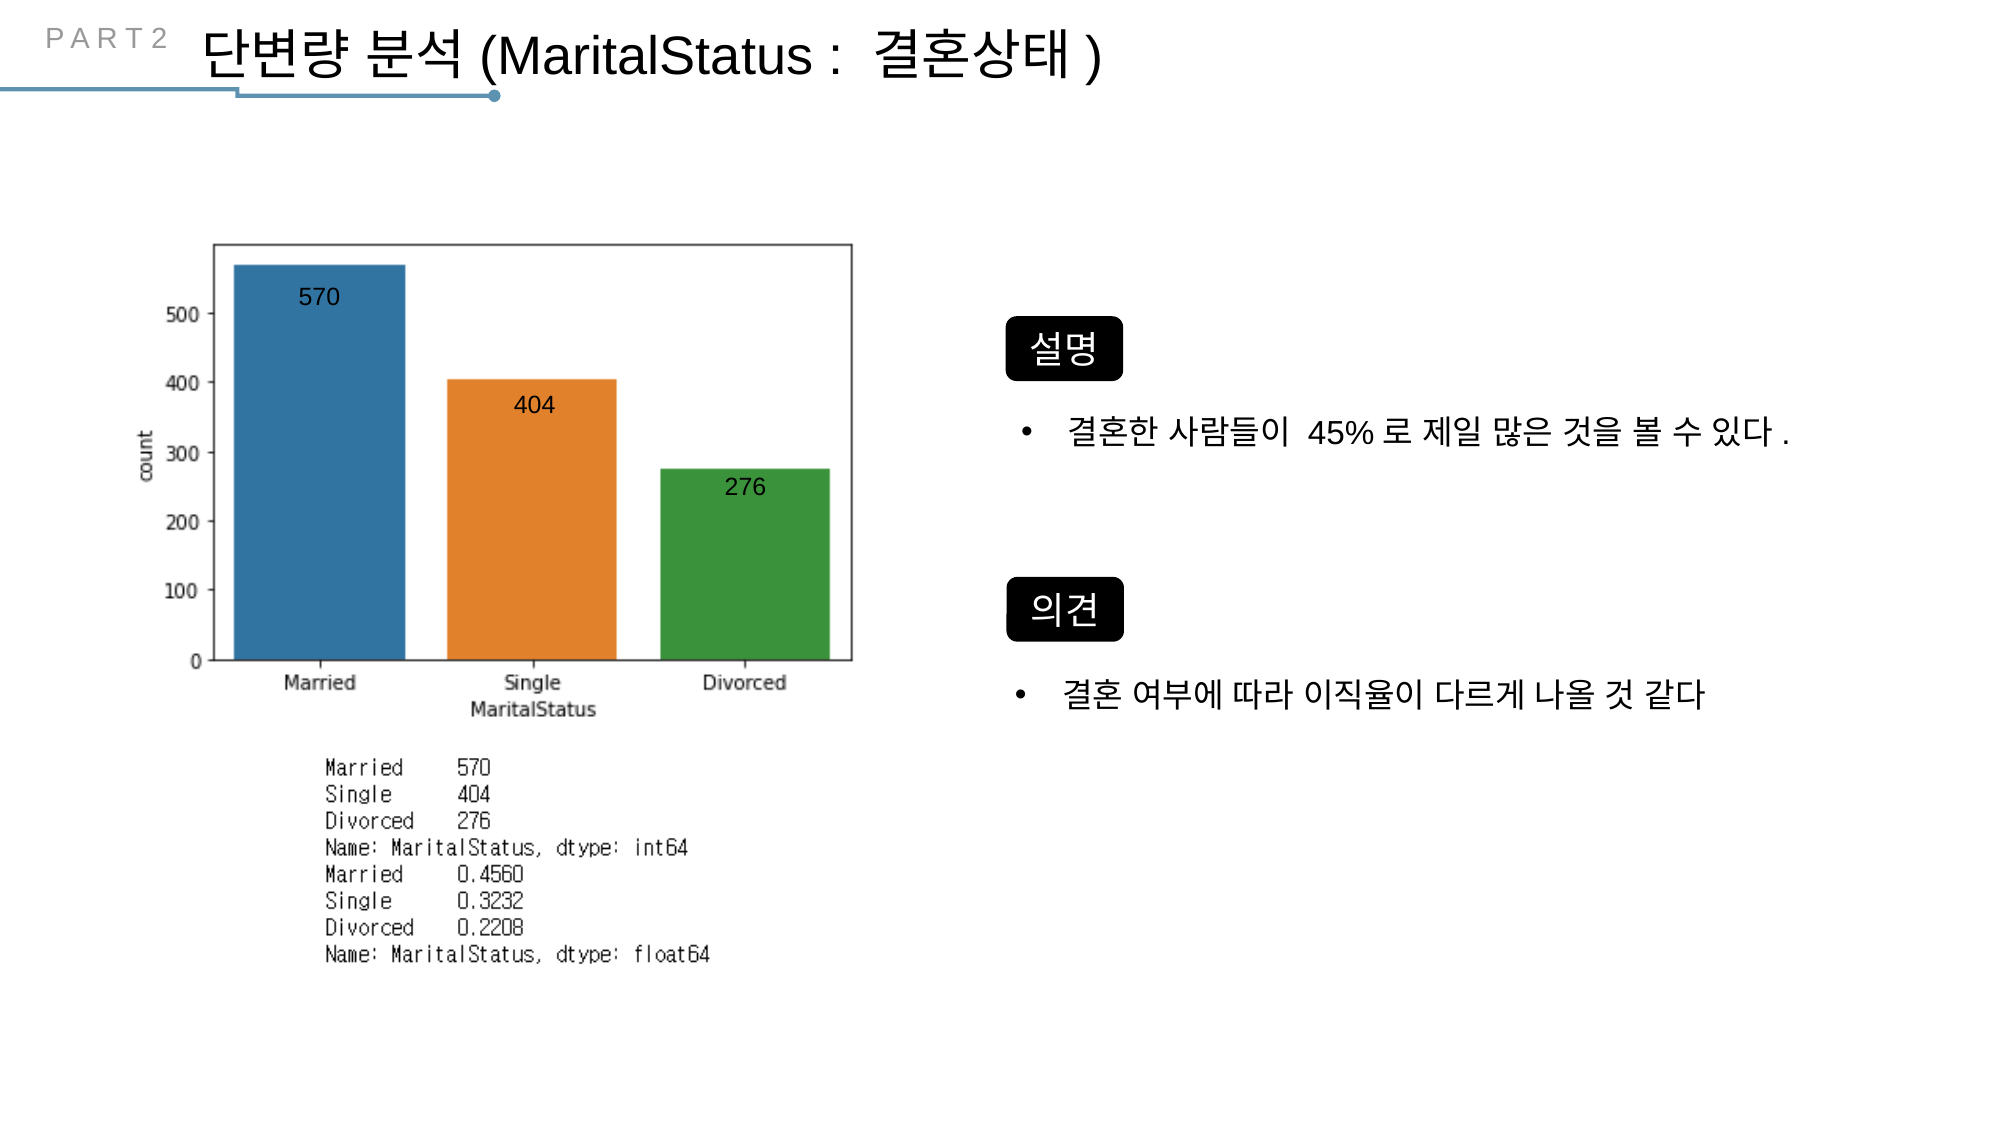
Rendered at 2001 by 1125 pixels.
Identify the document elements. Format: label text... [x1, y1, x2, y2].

picture [319, 757, 719, 975]
text_box 결혼 여부에 따라 이직율이 다르게 나올 것 같다 [1000, 666, 1800, 722]
text_box 결혼한 사람들이 45%로 제일 많은 것을 볼 수 있다. [1005, 403, 1806, 504]
text_box 단변량 분석(MaritalStatus : 결혼상태) [186, 12, 1418, 223]
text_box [0, 89, 495, 96]
text_box 설명 [1004, 315, 1125, 383]
text_box P A R T 2 [30, 11, 193, 62]
text_box 의견 [1005, 575, 1126, 643]
picture [124, 231, 876, 736]
